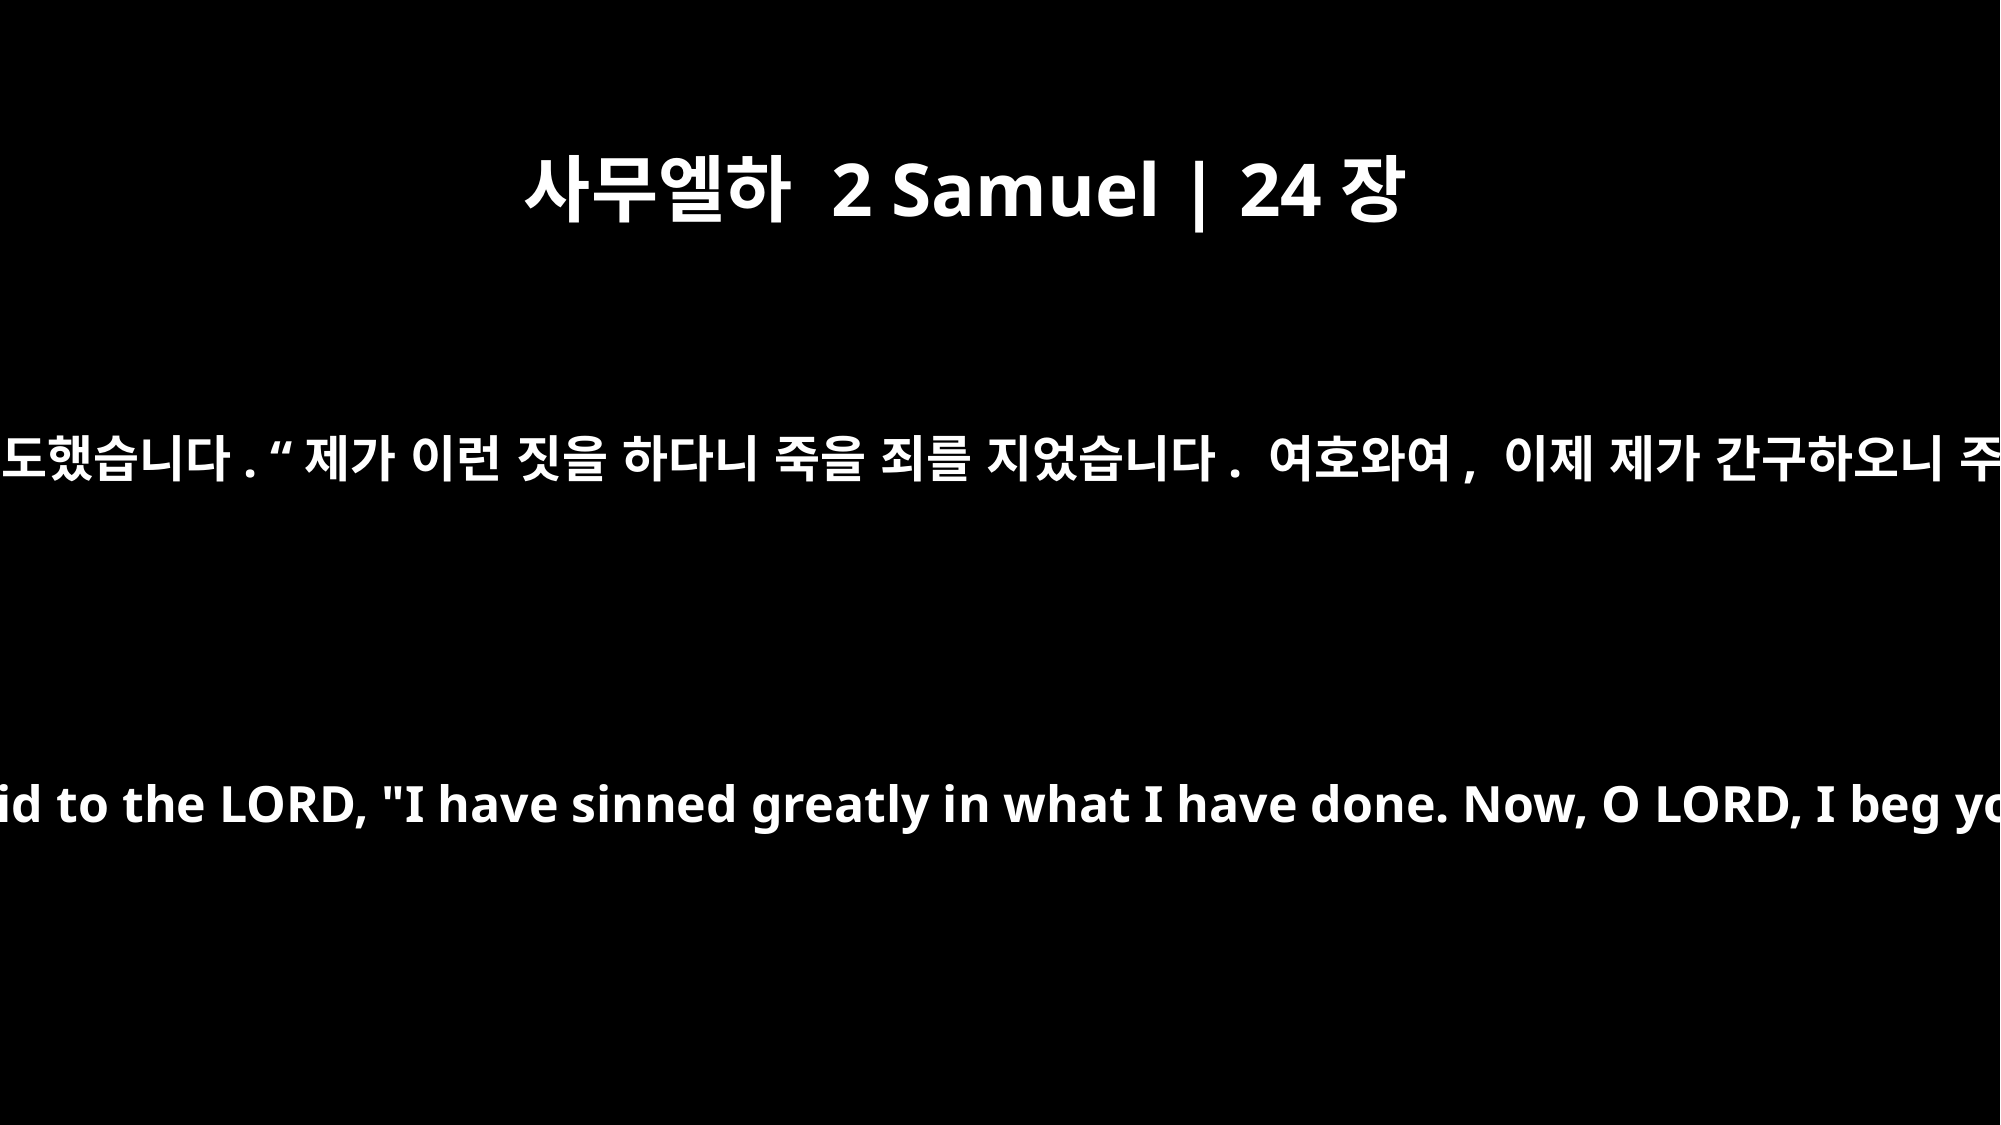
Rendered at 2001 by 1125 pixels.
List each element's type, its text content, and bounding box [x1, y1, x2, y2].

text_box 10 다윗은 인구를 조사한 후에 자책감에 시달렸습니다. 그래서 그는 여호와께 기도했습니다. “제가 이런 짓을 하다니 죽을 죄를 지었습니다. 여호와여, 이제 제가 간구하오니 주의 종의 죄를 용서해 주십시오. 제가 정말 어리석은 짓을 저질렀습니다.” [0, 359, 2000, 495]
text_box 사무엘하 2 Samuel | 24장 [509, 136, 1423, 239]
text_box David was conscience-stricken after he had counted the fighting men, and he said to the LORD, "I have sinned greatly in what I have done. Now, O LORD, I beg you, take away the guilt of your servant. I have done a very foolish thing." [0, 764, 2000, 840]
